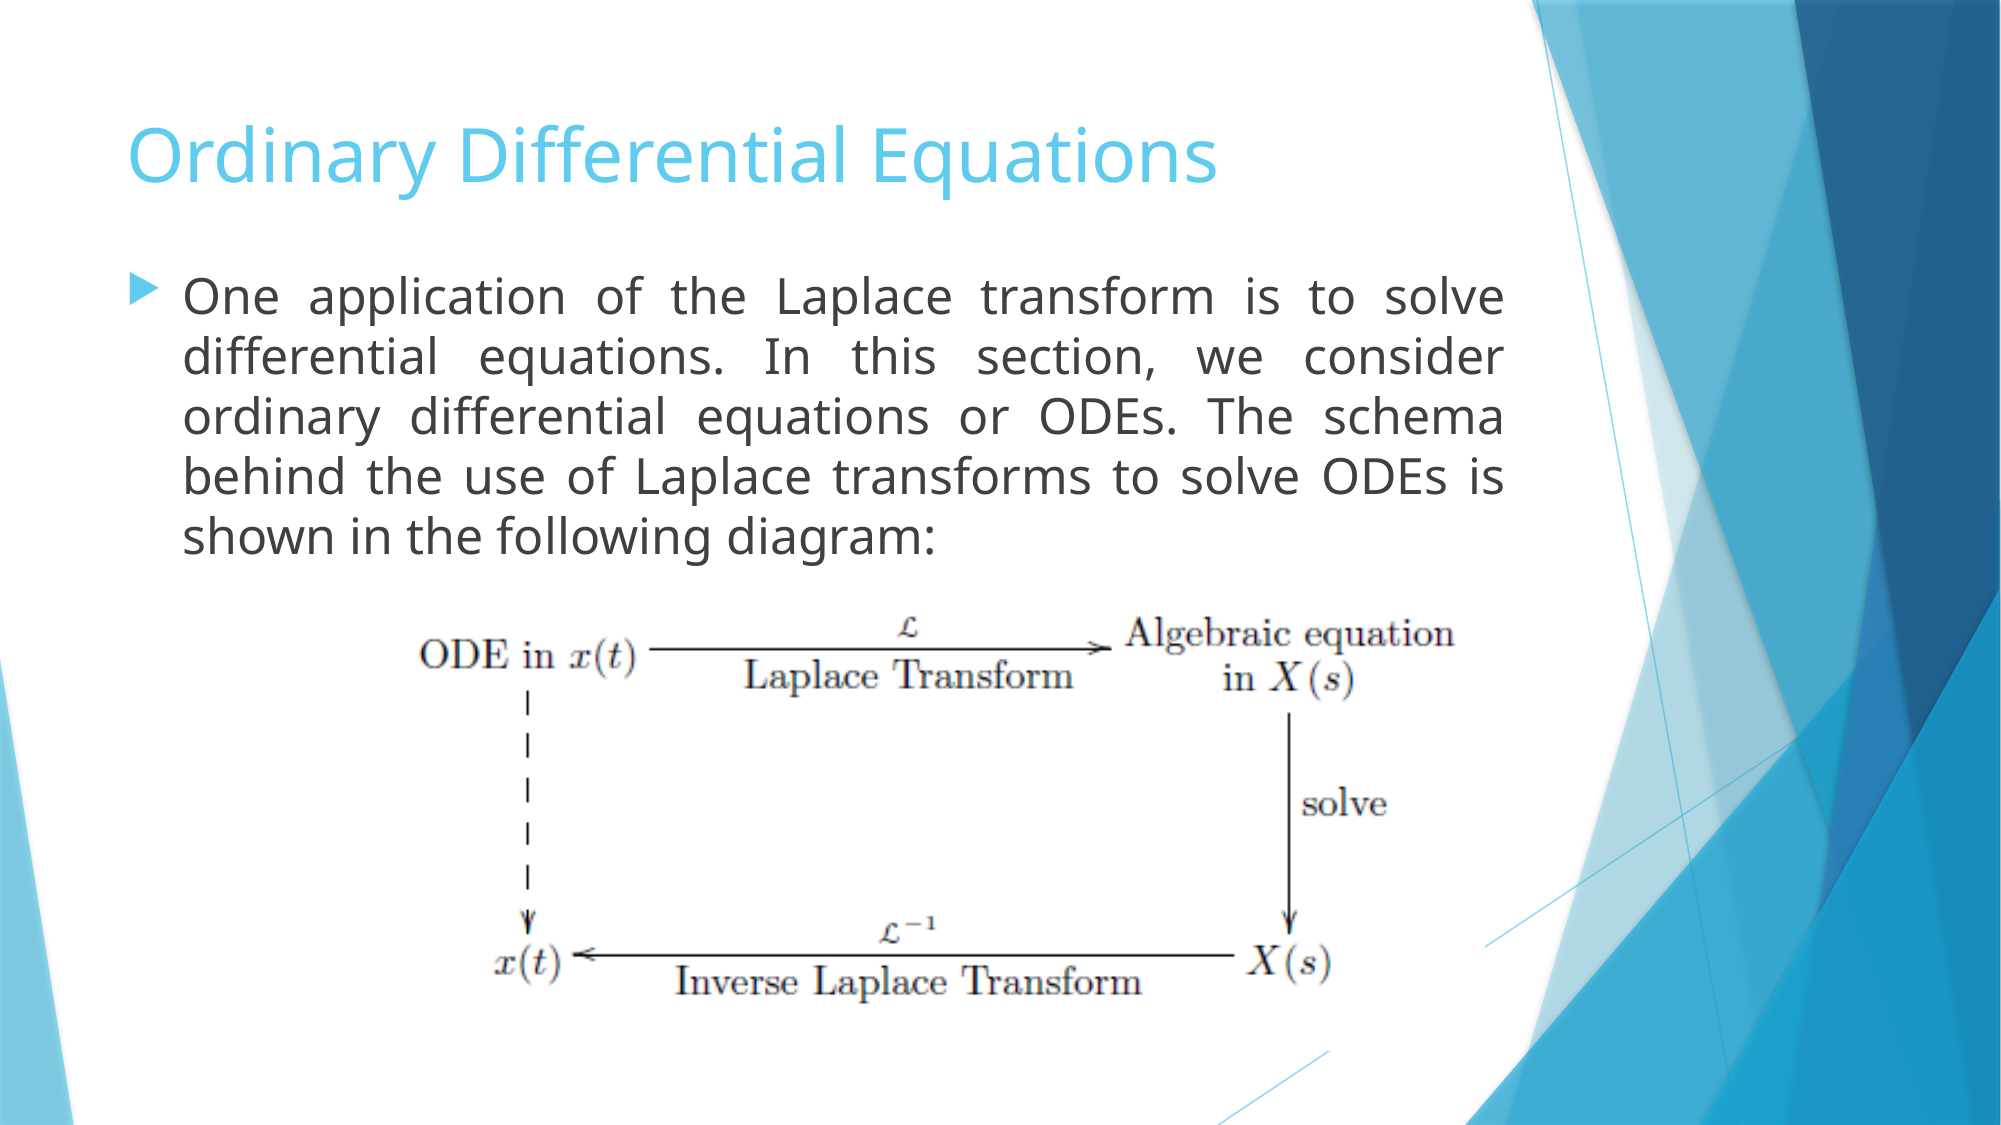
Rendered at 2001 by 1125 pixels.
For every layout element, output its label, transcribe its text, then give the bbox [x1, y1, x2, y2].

list One application of the Laplace transform is to solve differential equations. In this section, we consider ordinary differential equations or ODEs. The schema behind the use of Laplace transforms to solve ODEs is shown in the following diagram: [111, 256, 1522, 894]
picture [381, 574, 1485, 1051]
title Ordinary Differential Equations [111, 99, 1522, 256]
